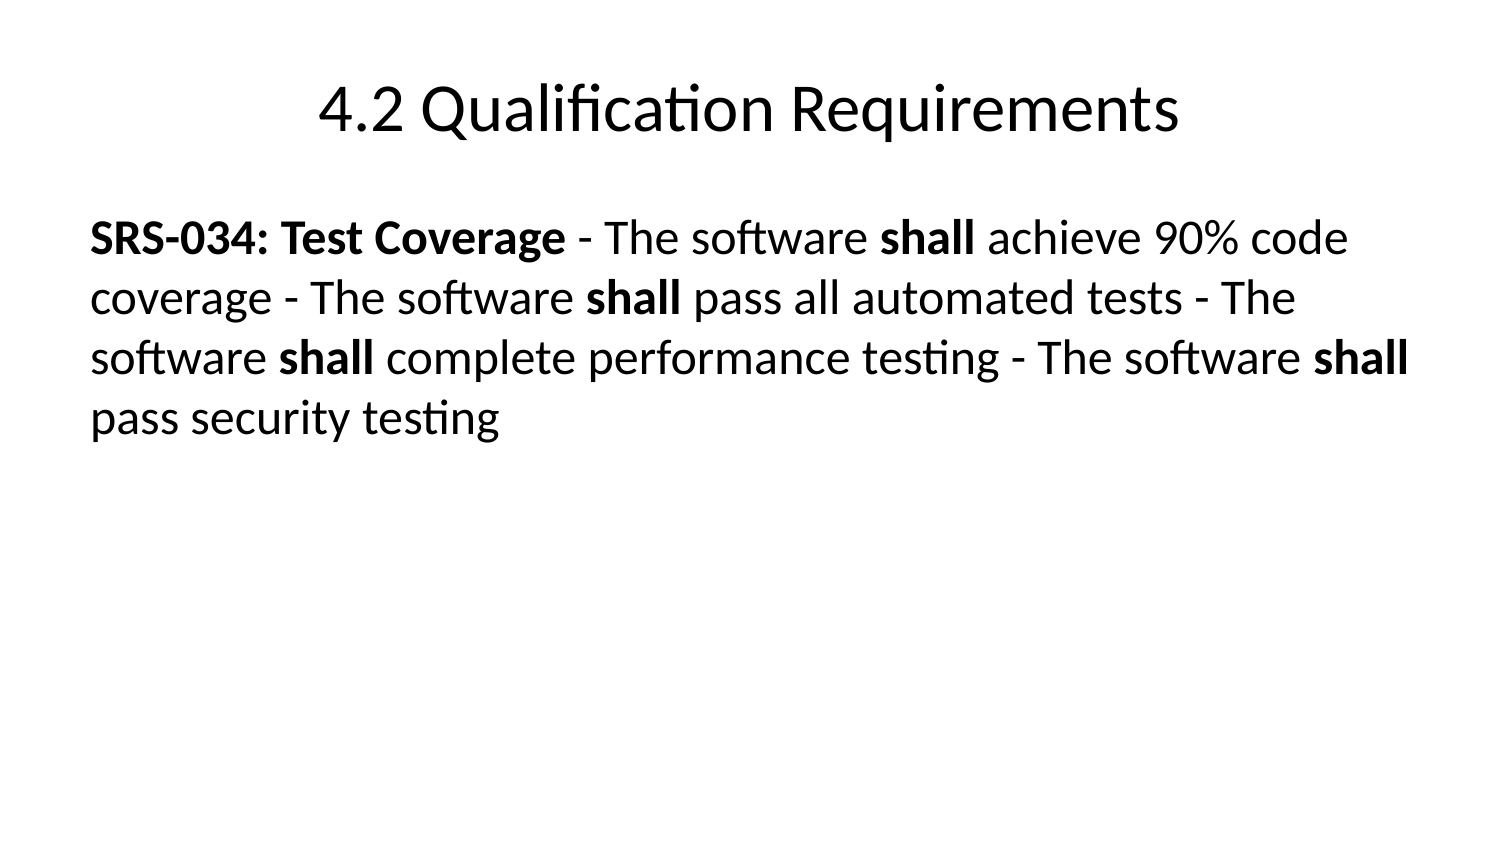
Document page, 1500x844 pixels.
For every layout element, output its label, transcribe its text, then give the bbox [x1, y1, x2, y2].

title 4.2 Qualification Requirements [75, 33, 1425, 175]
list SRS-034: Test Coverage - The software shall achieve 90% code coverage - The software shall pass all automated tests - The software shall complete performance testing - The software shall pass security testing [75, 196, 1425, 754]
